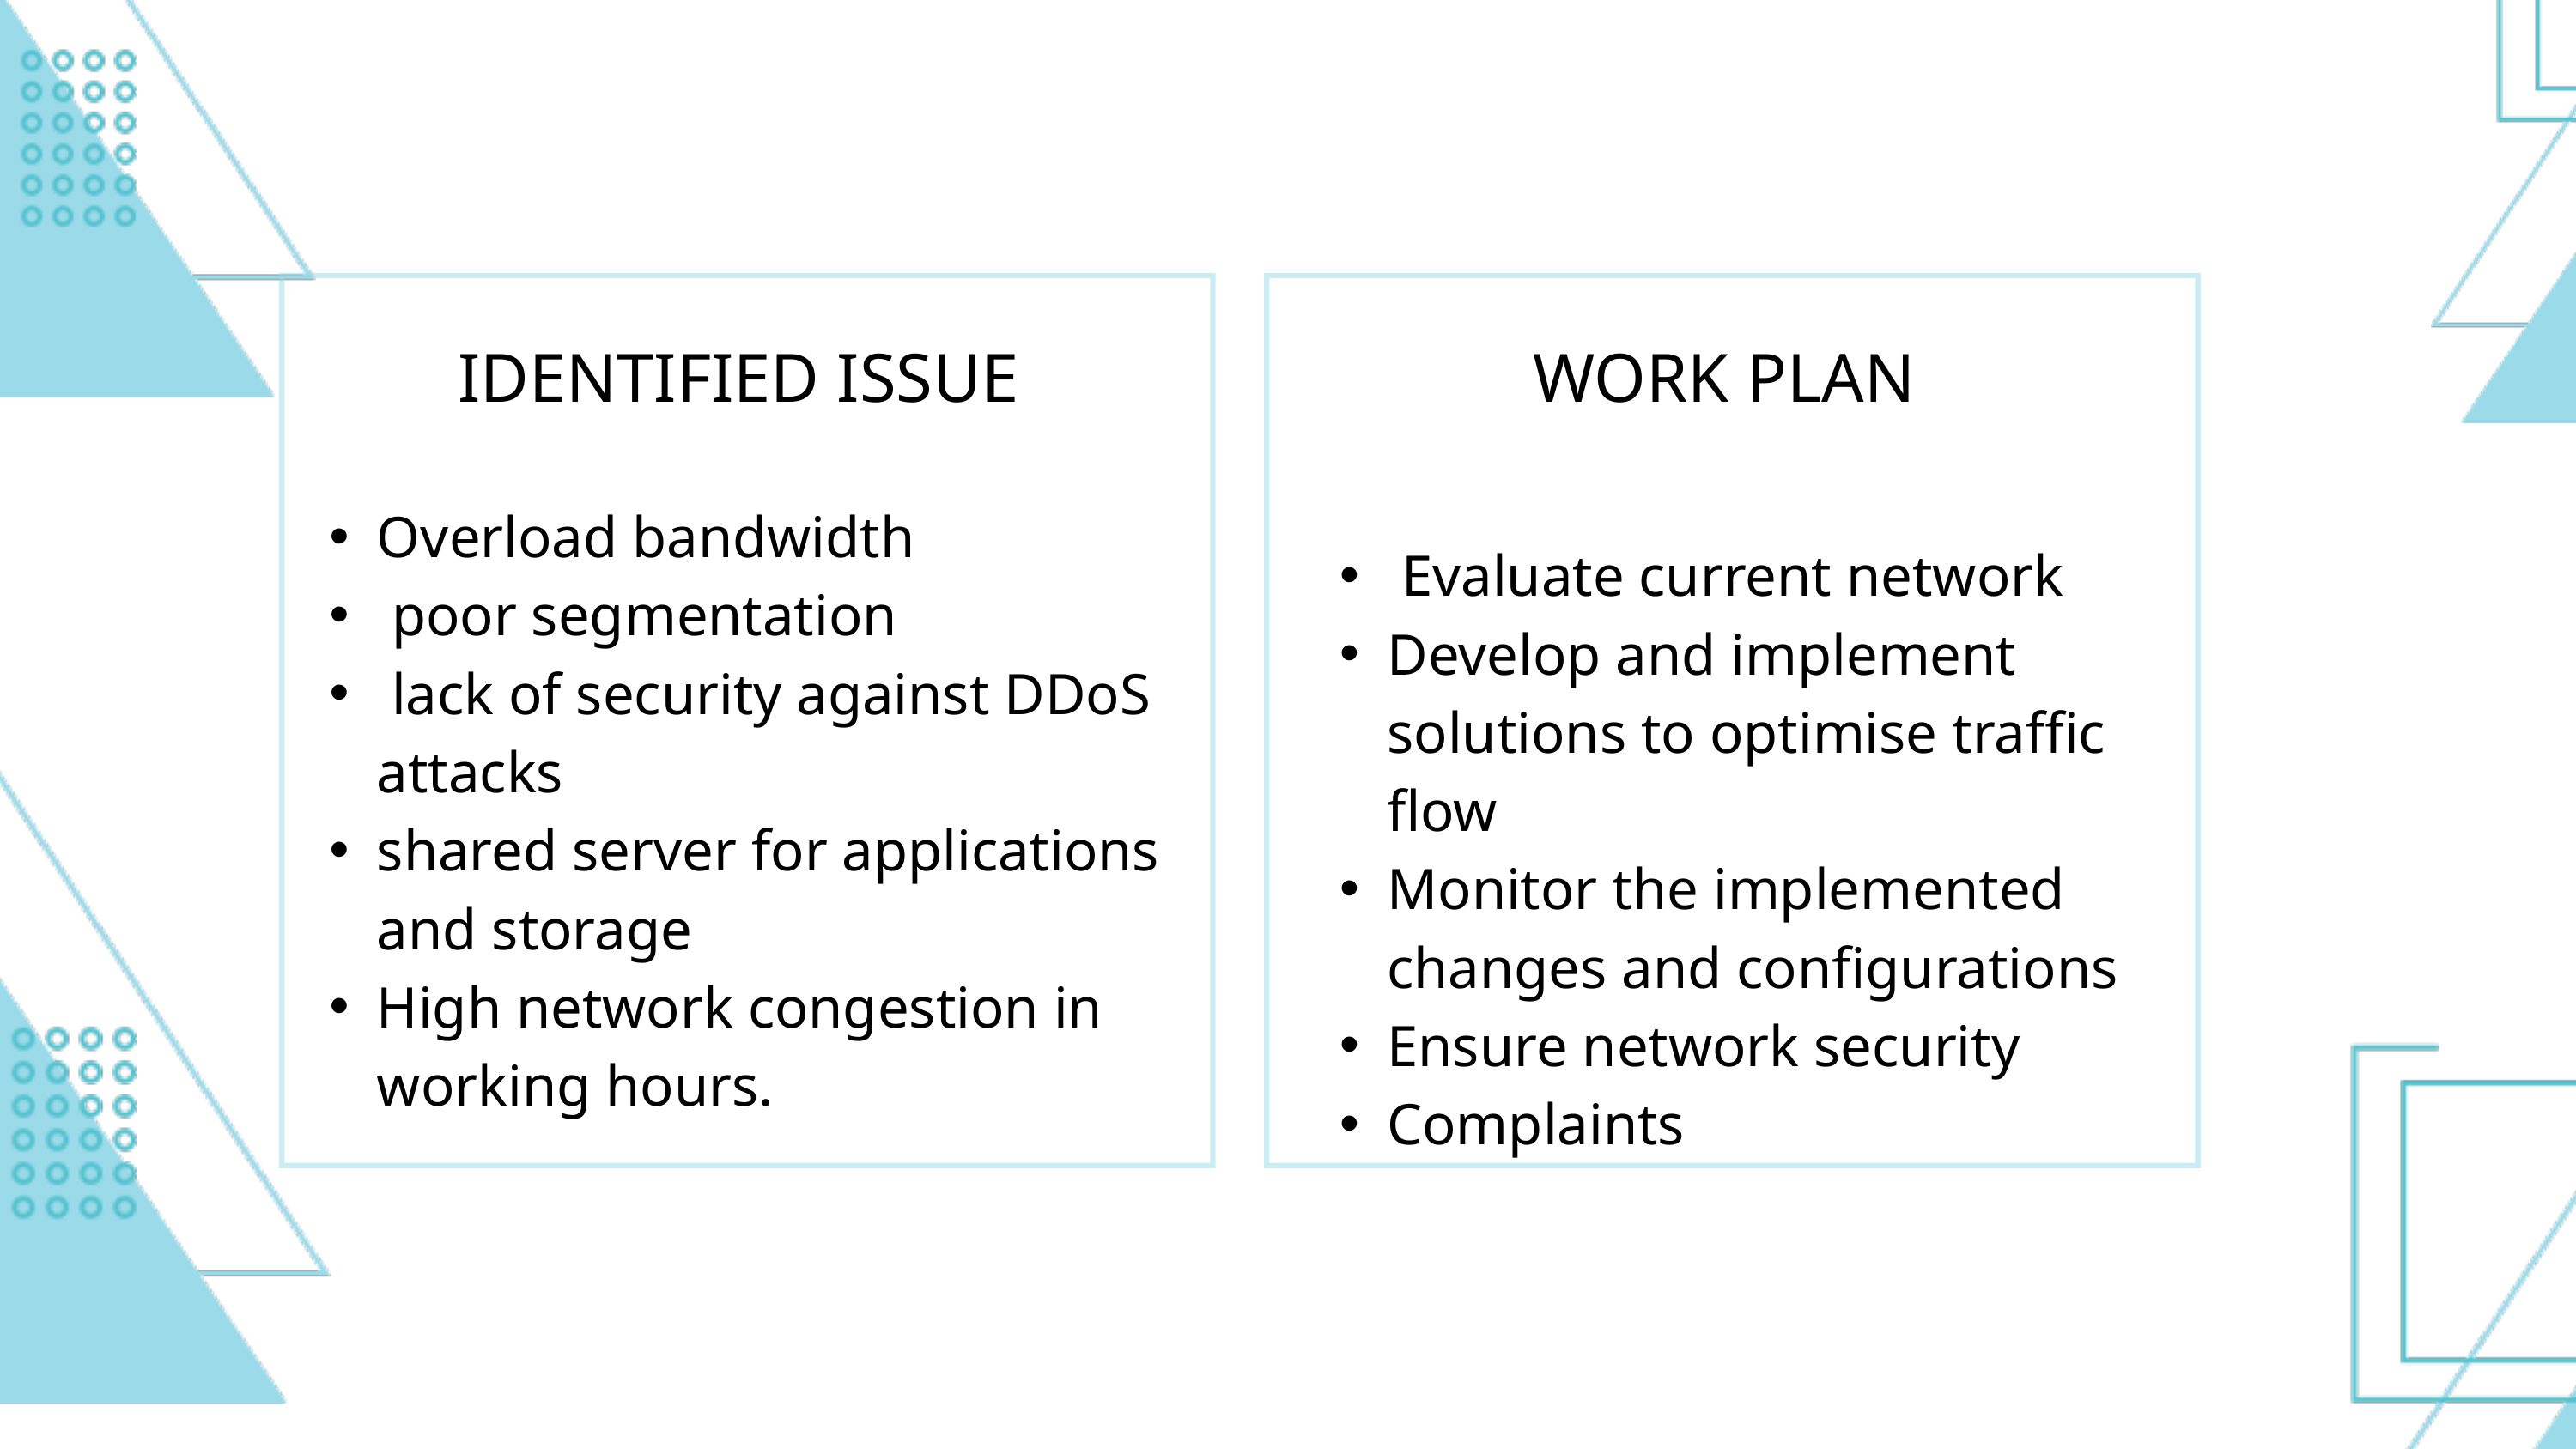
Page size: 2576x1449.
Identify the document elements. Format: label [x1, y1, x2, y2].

text_box [1266, 275, 2198, 1166]
text_box [2431, 0, 2576, 423]
text_box [0, 0, 316, 397]
text_box [0, 606, 331, 1404]
text_box [2267, 1019, 2576, 1449]
text_box [281, 275, 1213, 1166]
